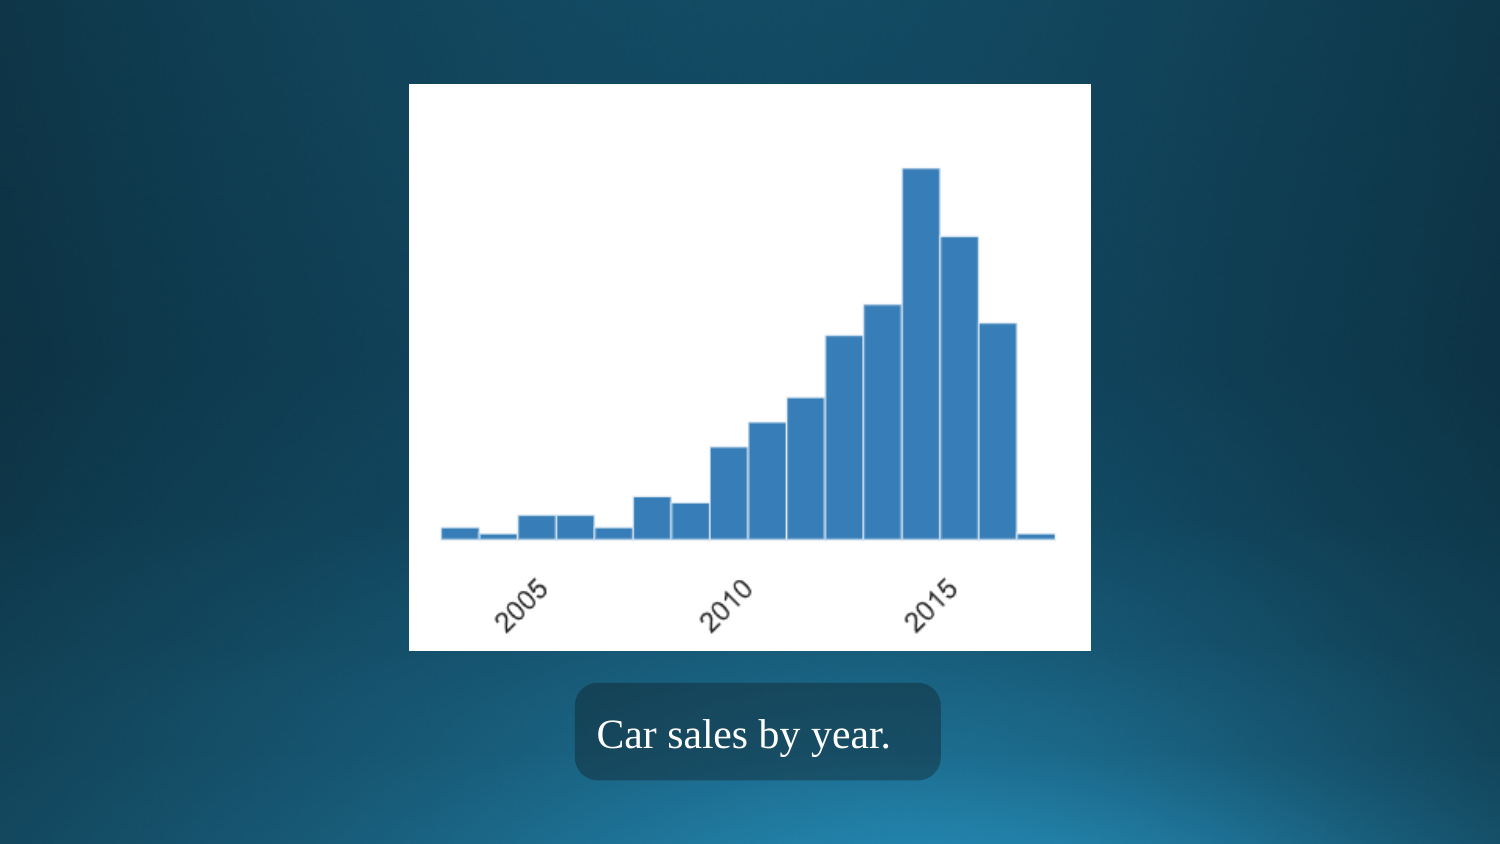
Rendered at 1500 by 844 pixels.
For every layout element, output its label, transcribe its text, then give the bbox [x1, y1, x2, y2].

picture [0, 0, 1500, 844]
text_box Car sales by year. [574, 682, 941, 781]
